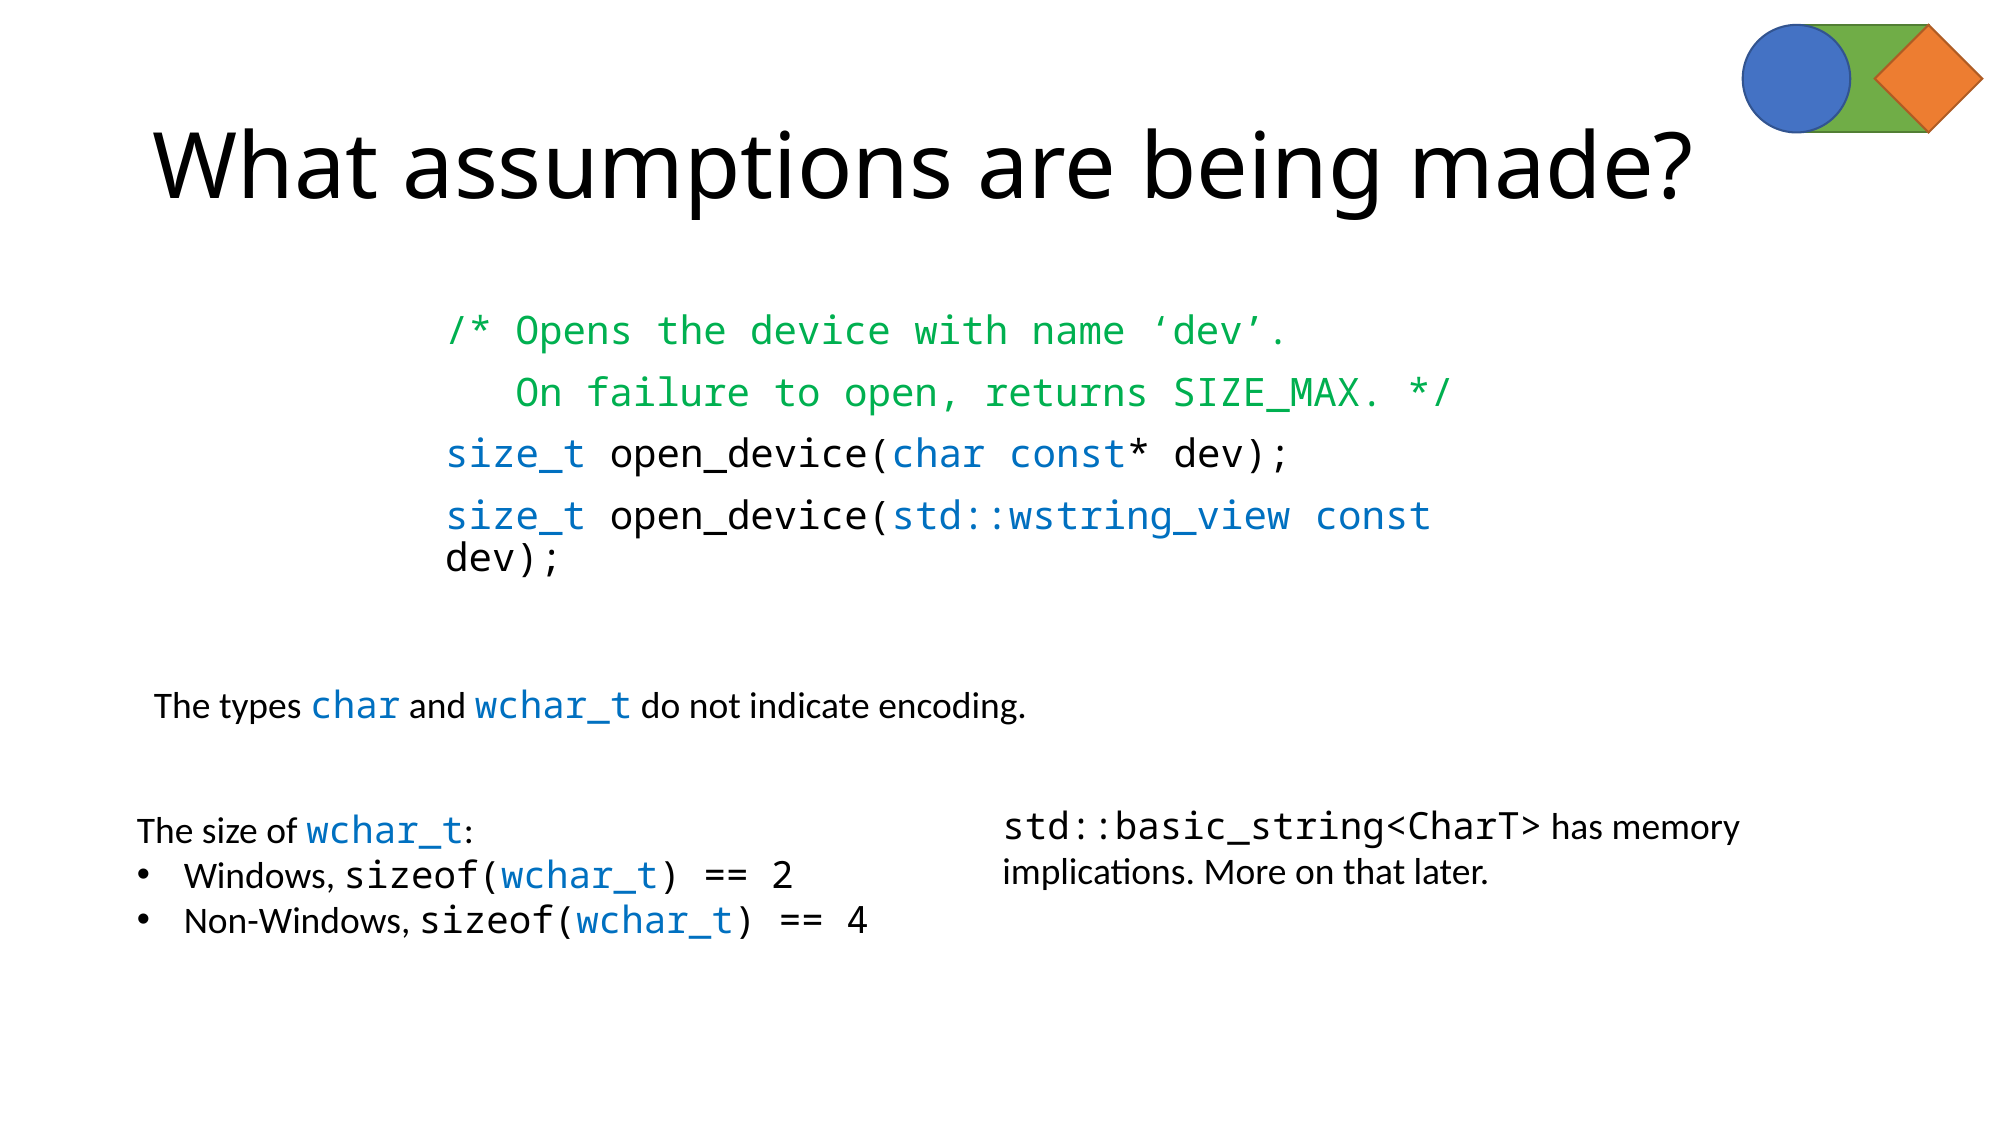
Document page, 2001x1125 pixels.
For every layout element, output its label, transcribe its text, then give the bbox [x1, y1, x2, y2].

text_box The types char and wchar_t do not indicate encoding. [139, 673, 1043, 734]
text_box The size of wchar_t: Windows, sizeof(wchar_t) == 2 Non-Windows, sizeof(wchar_t) == 4 [122, 798, 884, 949]
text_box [1742, 24, 1983, 133]
text_box std::basic_string<CharT> has memory implications. More on that later. [987, 794, 1913, 900]
list /* Opens the device with name ‘dev’. On failure to open, returns SIZE_MAX. */ size_t open_device(char const* dev); size_t open_device(std::wstring_view const dev); [430, 302, 1570, 589]
text_box [357, 690, 1643, 778]
title What assumptions are being made? [137, 59, 1863, 278]
